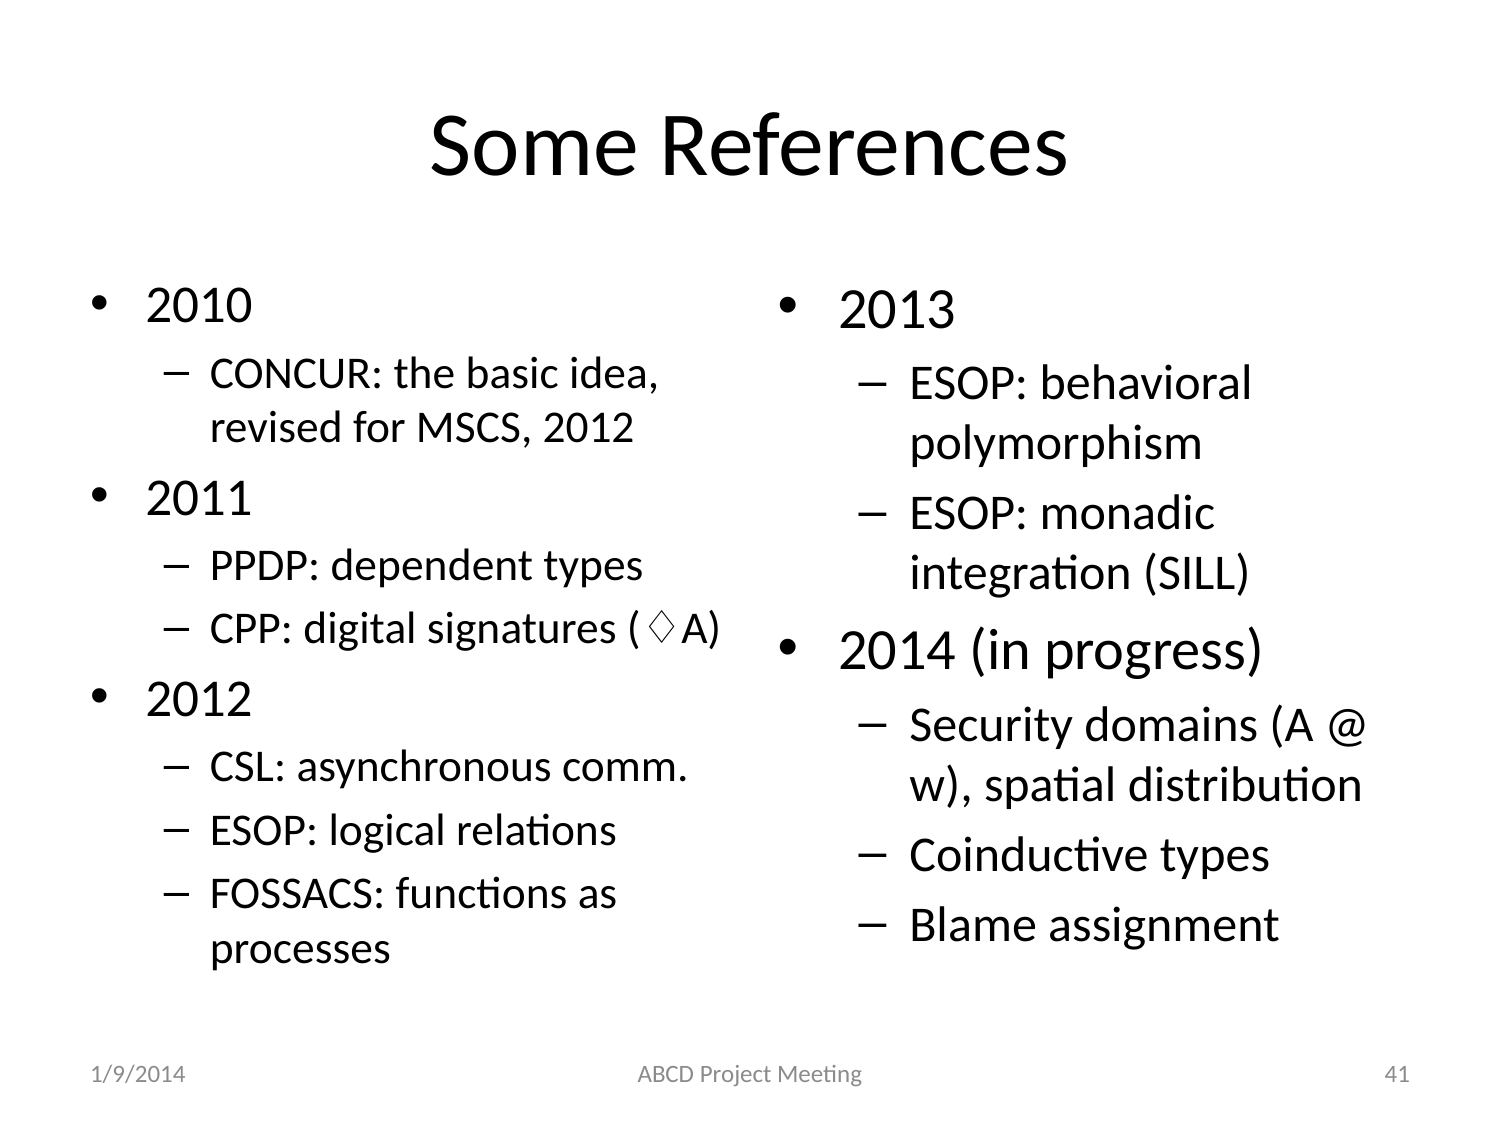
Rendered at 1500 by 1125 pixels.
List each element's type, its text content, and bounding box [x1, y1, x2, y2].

list 2013 ESOP: behavioral polymorphism ESOP: monadic integration (SILL) 2014 (in progress) Security domains (A @ w), spatial distribution Coinductive types Blame assignment [762, 262, 1425, 1005]
title Some References [75, 45, 1425, 233]
list 2010 CONCUR: the basic idea, revised for MSCS, 2012 2011 PPDP: dependent types CPP: digital signatures (♢A) 2012 CSL: asynchronous comm. ESOP: logical relations FOSSACS: functions as processes [75, 262, 738, 1005]
slide_number 41 [1074, 1042, 1425, 1103]
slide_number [75, 1042, 425, 1103]
footer ABCD Project Meeting [512, 1042, 988, 1103]
